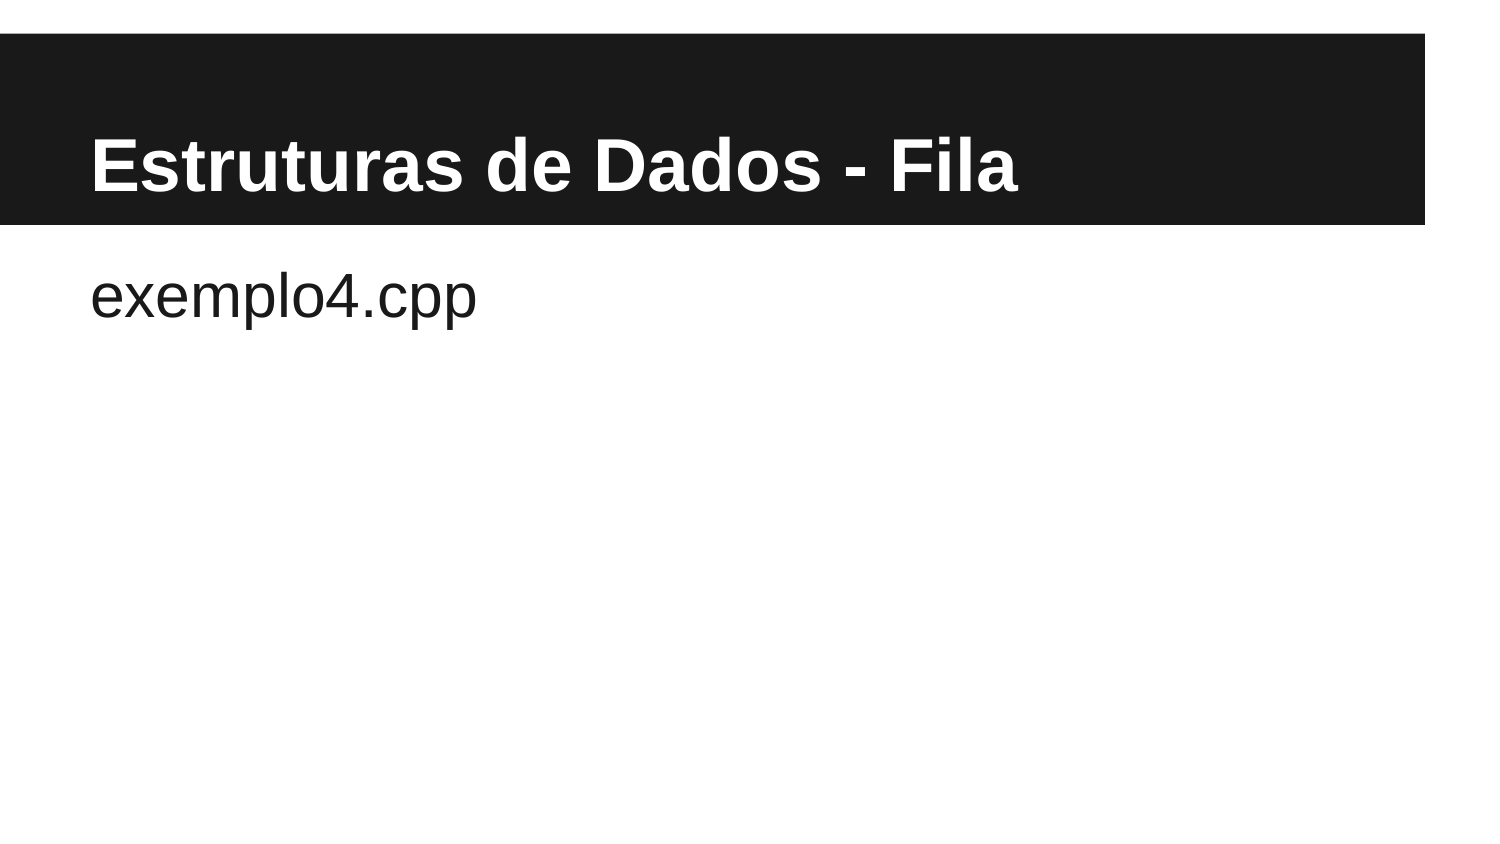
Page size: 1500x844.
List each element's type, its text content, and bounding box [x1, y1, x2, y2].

title Estruturas de Dados - Fila [75, 33, 1425, 221]
list exemplo4.cpp [75, 239, 1425, 808]
